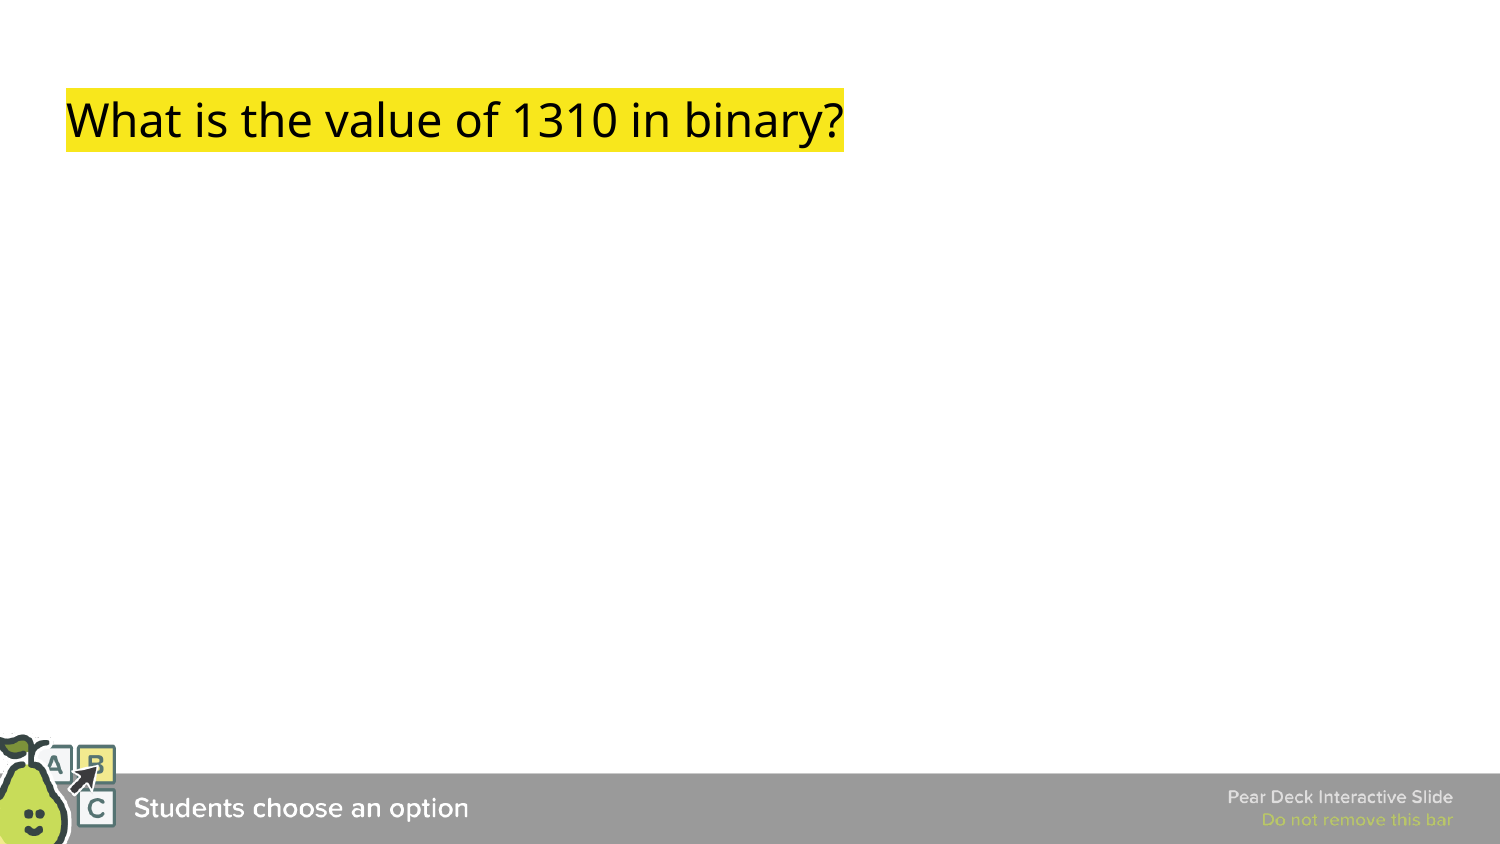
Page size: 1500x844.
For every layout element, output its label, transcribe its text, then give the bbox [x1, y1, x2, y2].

picture [0, 726, 1500, 844]
title What is the value of 1310 in binary? [51, 72, 1449, 167]
